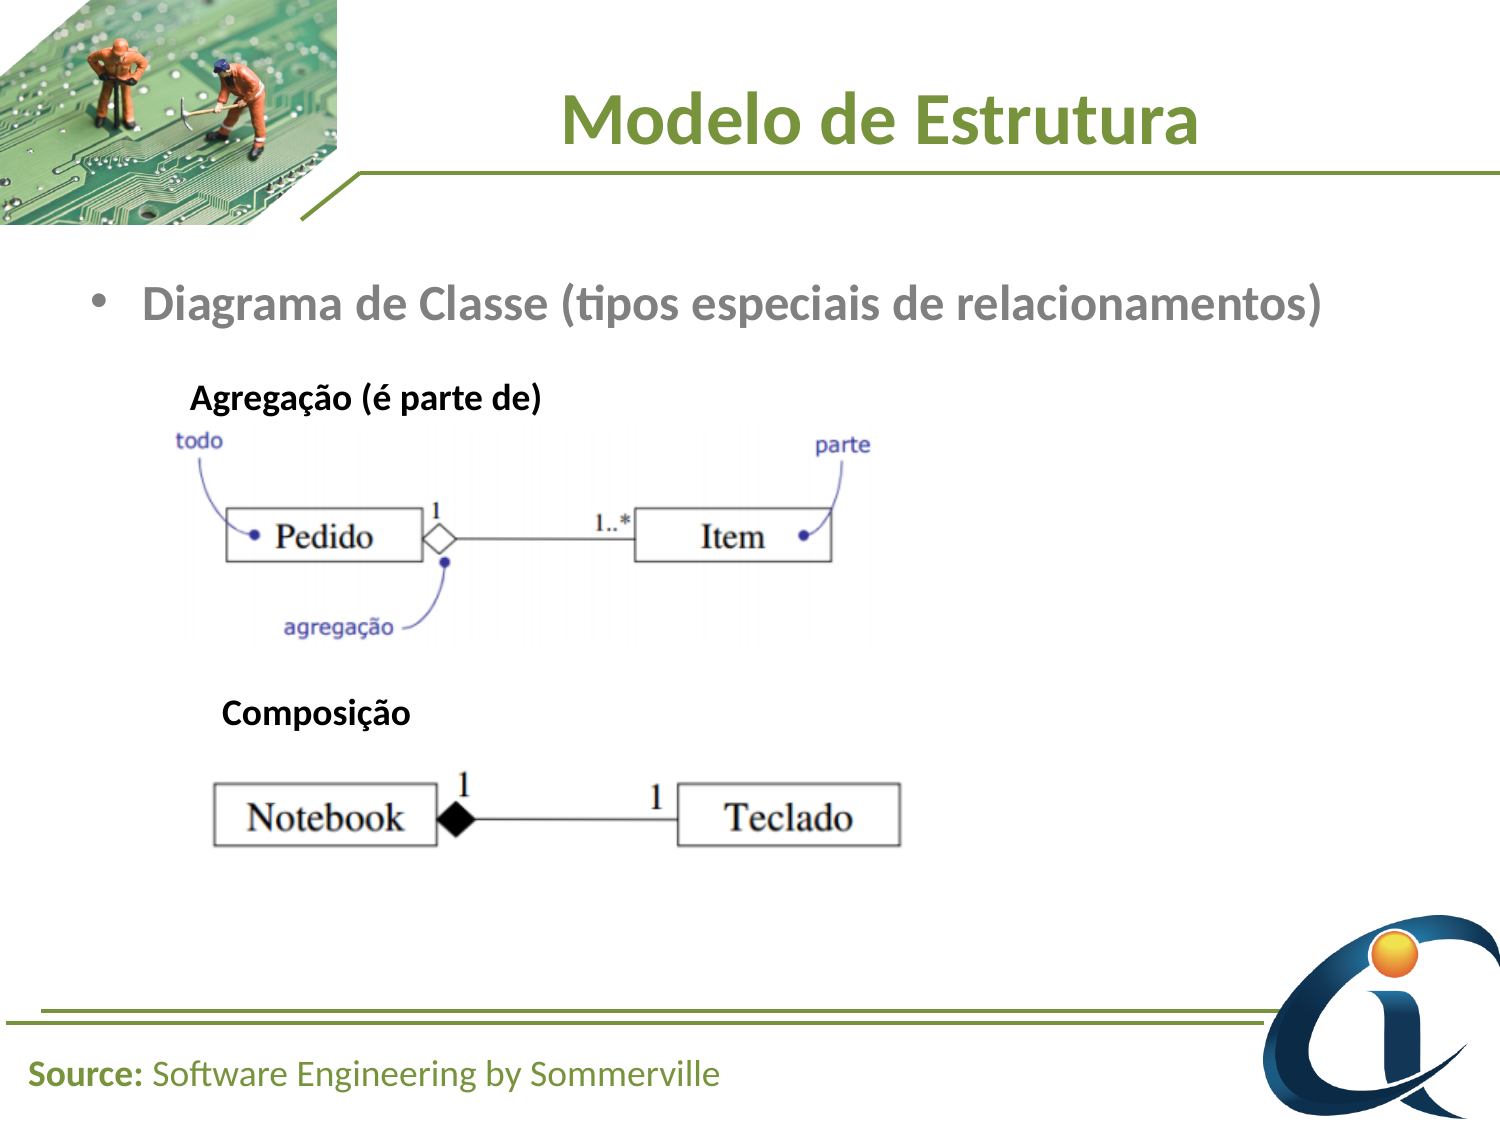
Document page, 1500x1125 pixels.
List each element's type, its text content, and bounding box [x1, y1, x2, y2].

text_box Composição [207, 680, 427, 741]
picture [170, 426, 878, 646]
title Modelo de Estrutura [336, 20, 1425, 209]
picture [0, 0, 337, 225]
picture [206, 760, 912, 854]
list Diagrama de Classe (tipos especiais de relacionamentos) [75, 262, 1459, 386]
picture [1263, 915, 1500, 1119]
text_box Agregação (é parte de) [175, 365, 558, 424]
